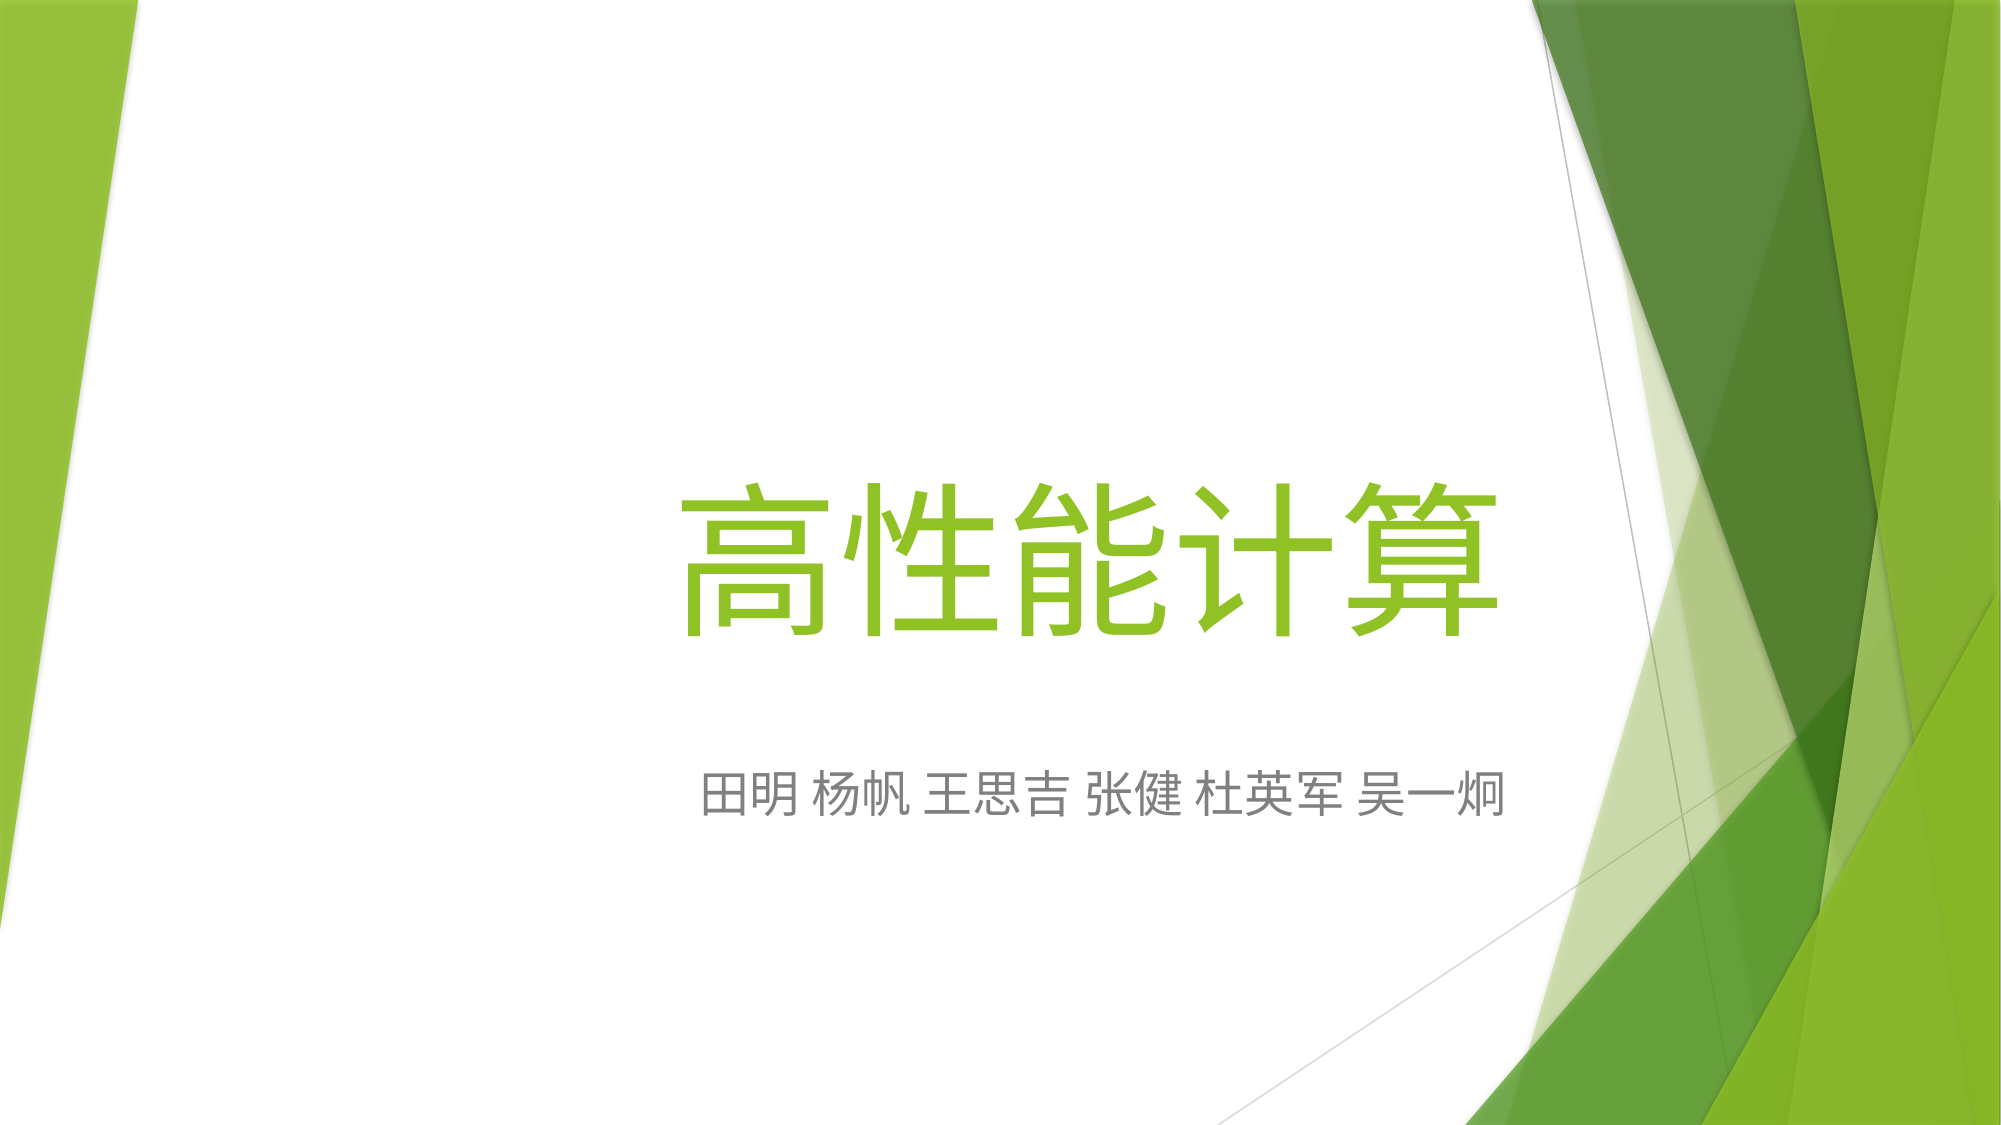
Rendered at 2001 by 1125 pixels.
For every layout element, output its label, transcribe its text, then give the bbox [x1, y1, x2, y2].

title 高性能计算 [247, 394, 1522, 664]
subtitle 田明 杨帆 王思吉 张健 杜英军 吴一炯 [247, 664, 1522, 845]
